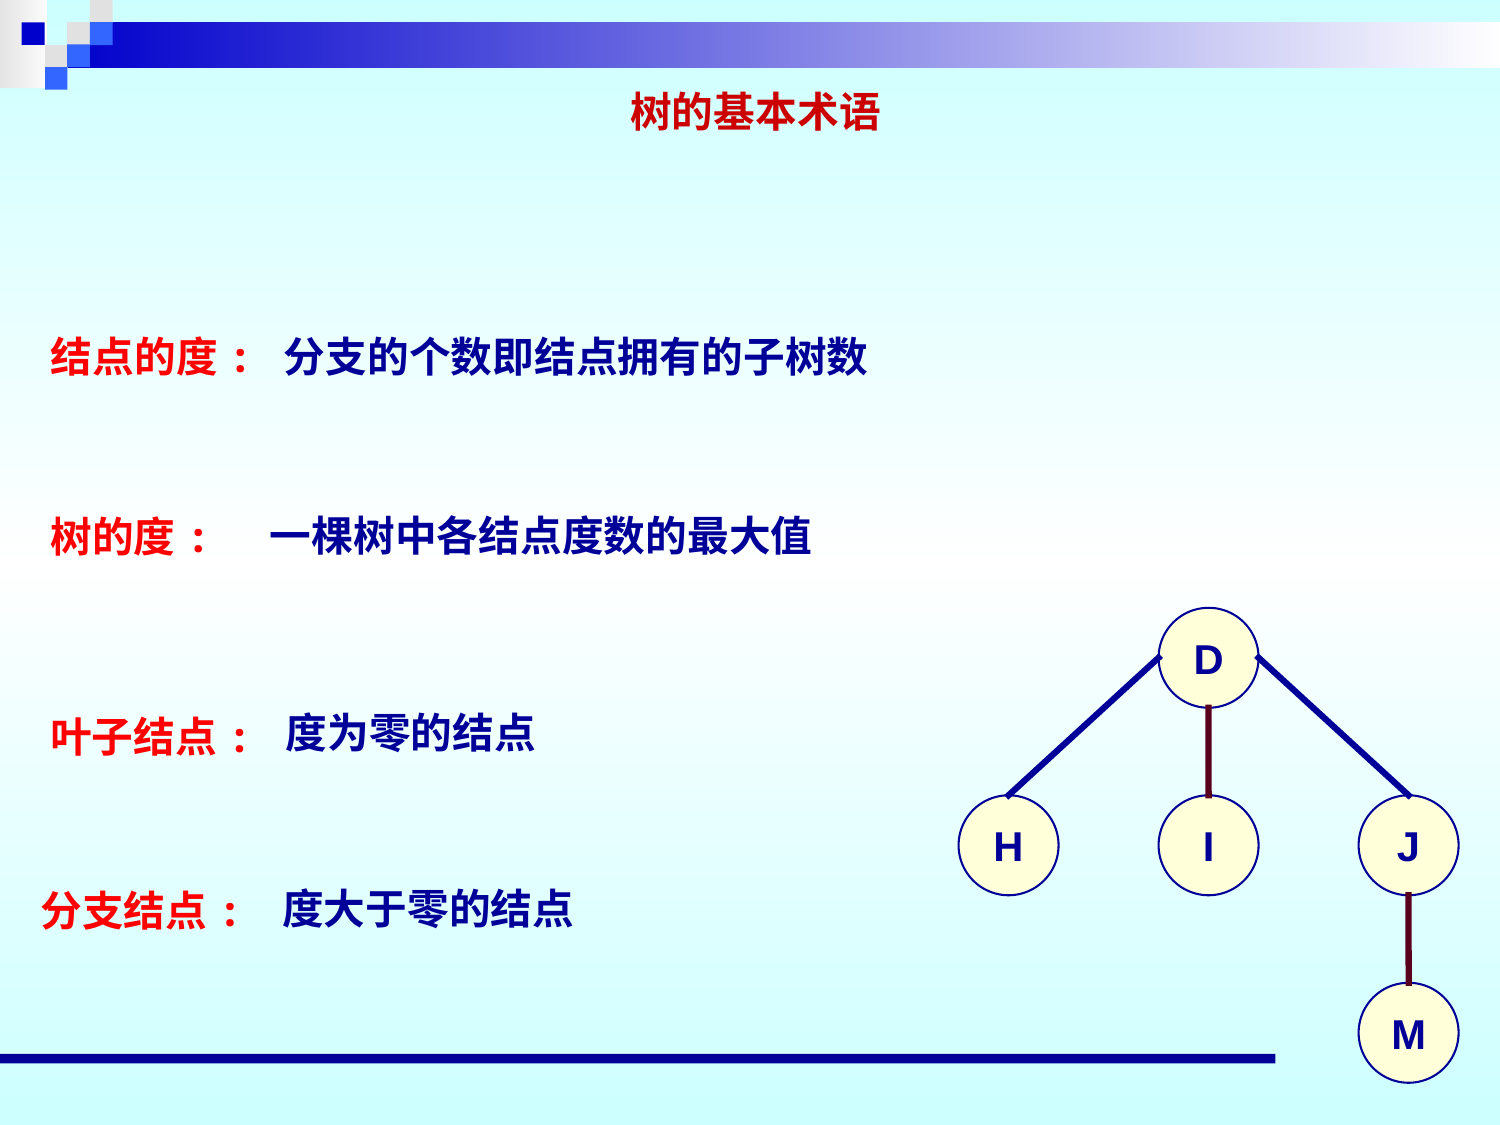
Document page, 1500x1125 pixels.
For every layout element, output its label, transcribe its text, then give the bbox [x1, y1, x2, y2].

text_box 分支的个数即结点拥有的子树数 [269, 323, 884, 389]
text_box 结点的度: [36, 323, 268, 389]
text_box 度为零的结点 [270, 699, 552, 765]
text_box 叶子结点: [35, 703, 267, 769]
text_box 一棵树中各结点度数的最大值 [105, 502, 828, 568]
text_box J [1358, 795, 1459, 896]
text_box 树的基本术语 [117, 78, 1393, 179]
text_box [666, 22, 670, 67]
text_box 分支结点: [25, 877, 258, 943]
text_box D [1158, 607, 1259, 708]
text_box 4 [1074, 1017, 1425, 1093]
text_box M [1358, 982, 1459, 1083]
text_box 2 [694, 22, 698, 67]
text_box H [958, 795, 1059, 896]
text_box I [1158, 795, 1259, 896]
text_box 树的度: [35, 503, 226, 569]
text_box 度大于零的结点 [267, 875, 590, 941]
